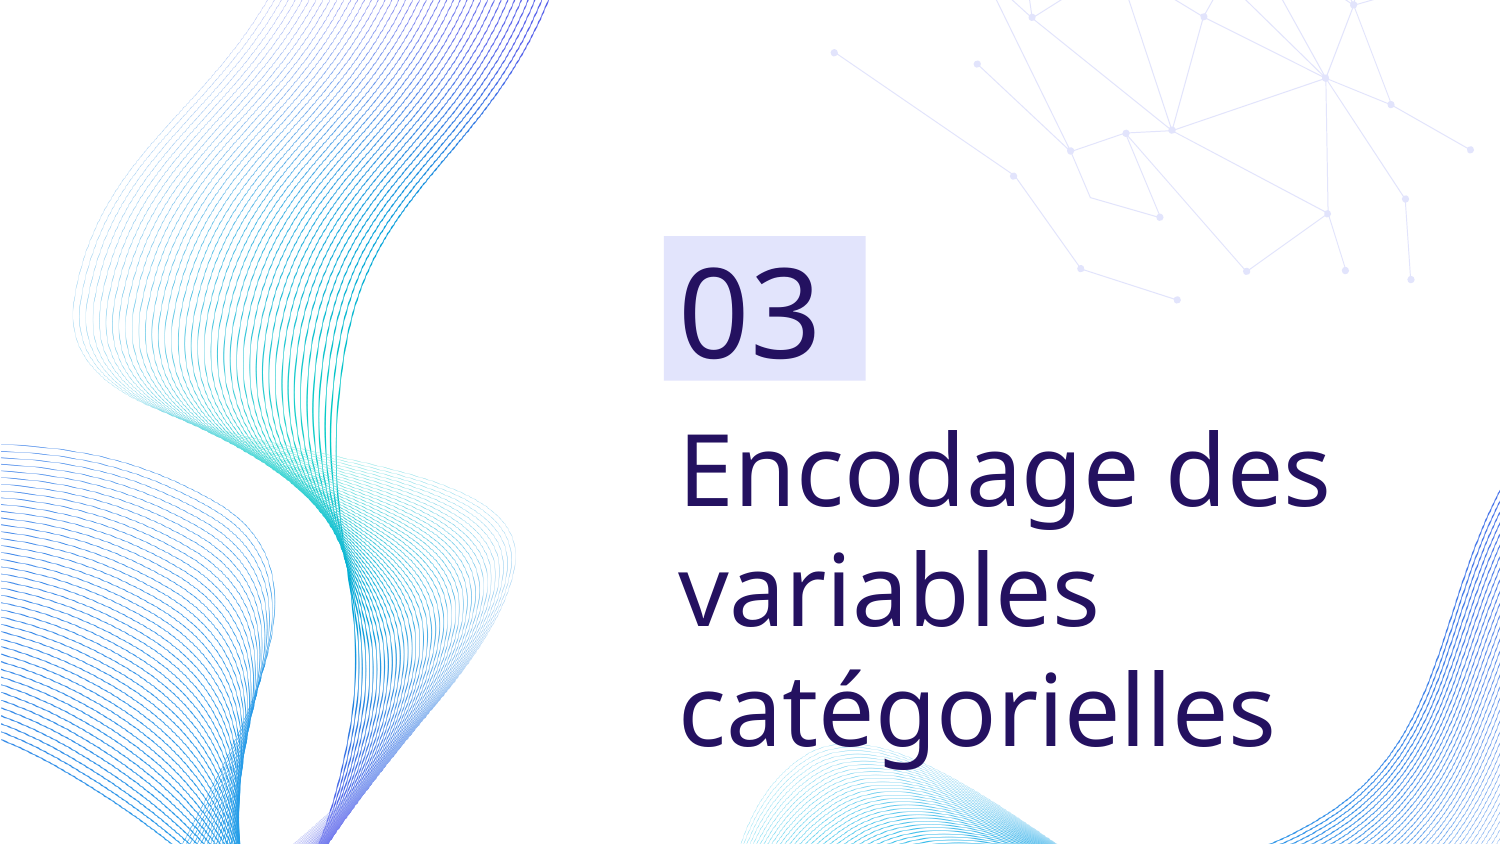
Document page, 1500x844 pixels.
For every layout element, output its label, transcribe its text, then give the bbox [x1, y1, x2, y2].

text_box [846, 0, 1500, 307]
title Encodage des variables catégorielles [663, 391, 1383, 659]
picture [724, 473, 1500, 844]
picture [0, 0, 559, 844]
title 03 [663, 236, 866, 381]
